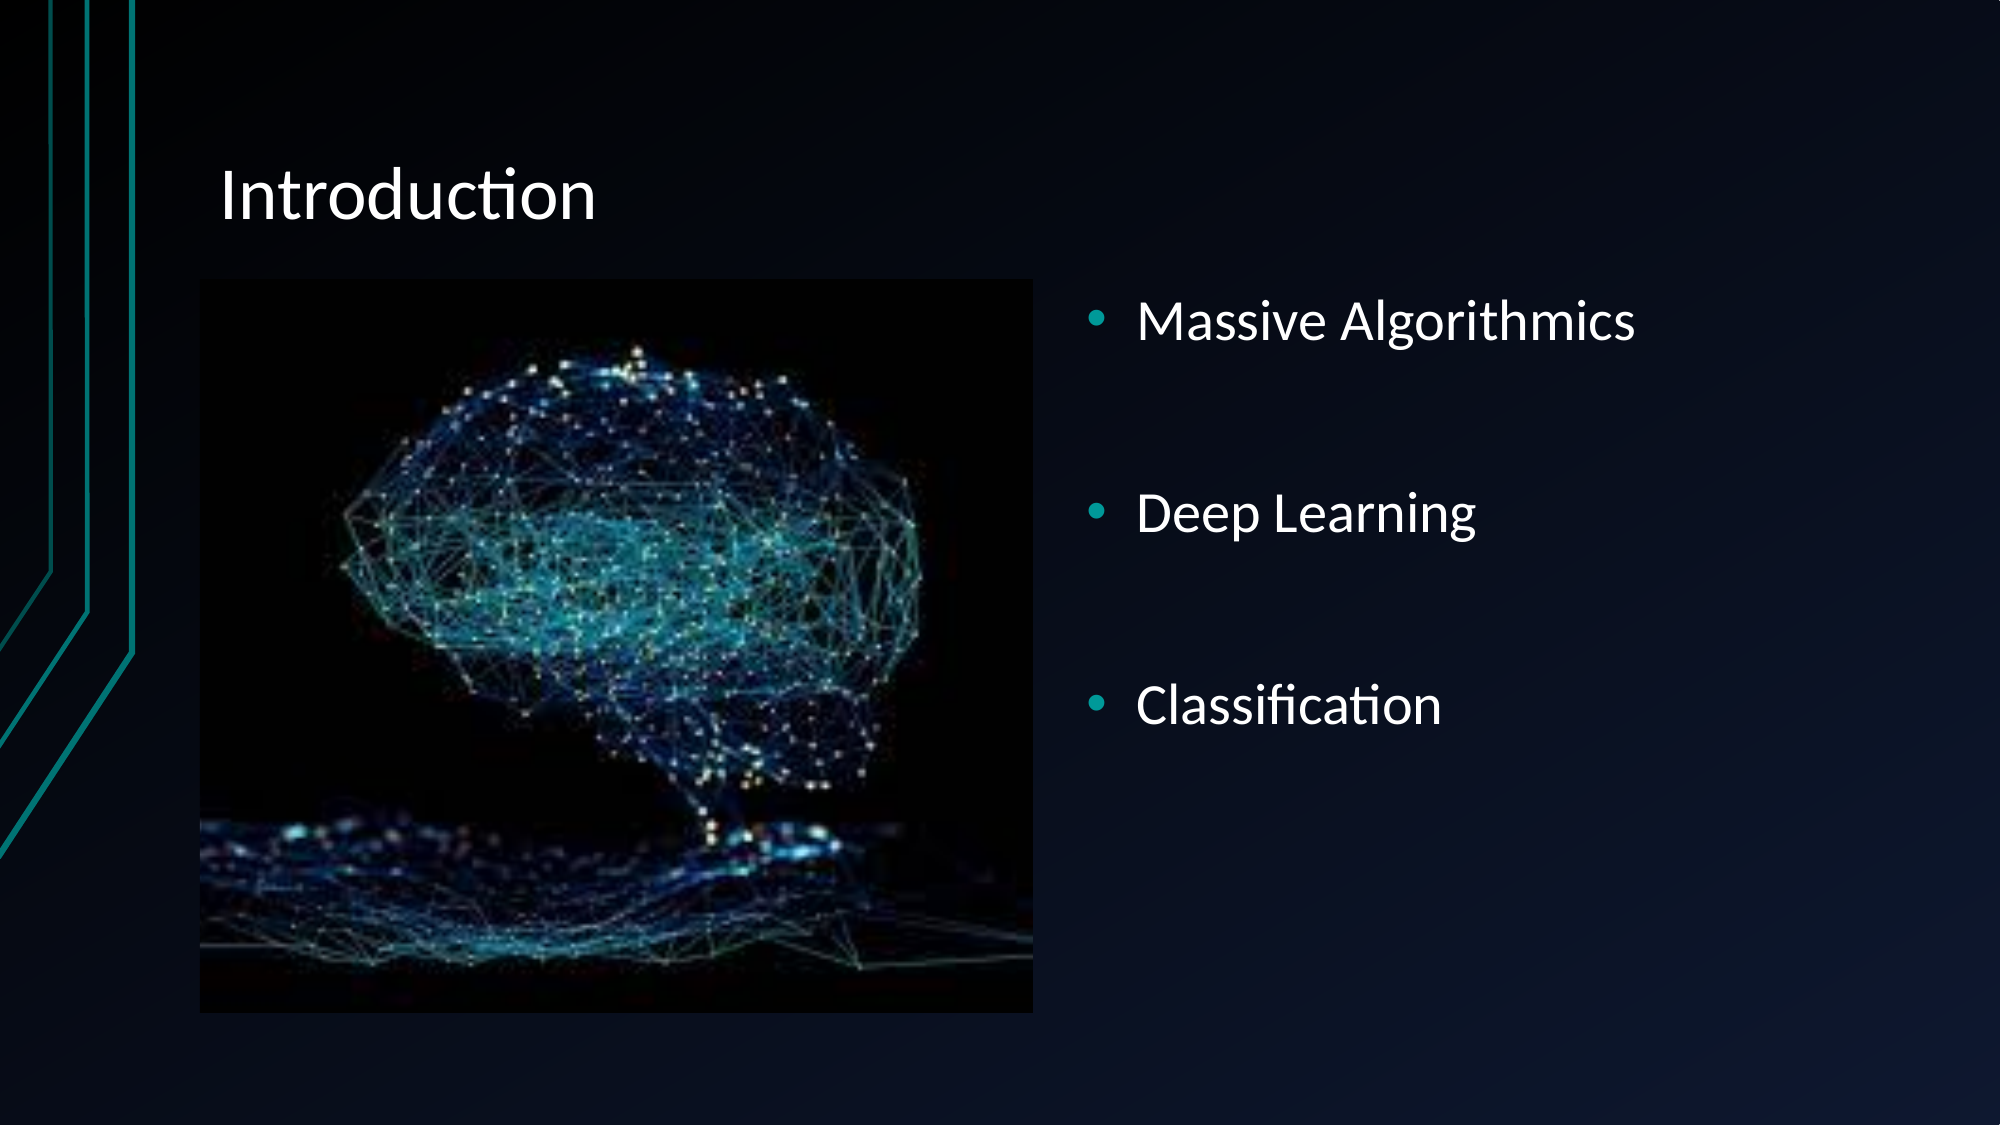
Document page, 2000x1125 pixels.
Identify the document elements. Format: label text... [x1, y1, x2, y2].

picture [199, 279, 1034, 1013]
title Introduction [199, 45, 1900, 246]
list Massive Algorithmics Deep Learning Classification [1066, 279, 1900, 1013]
